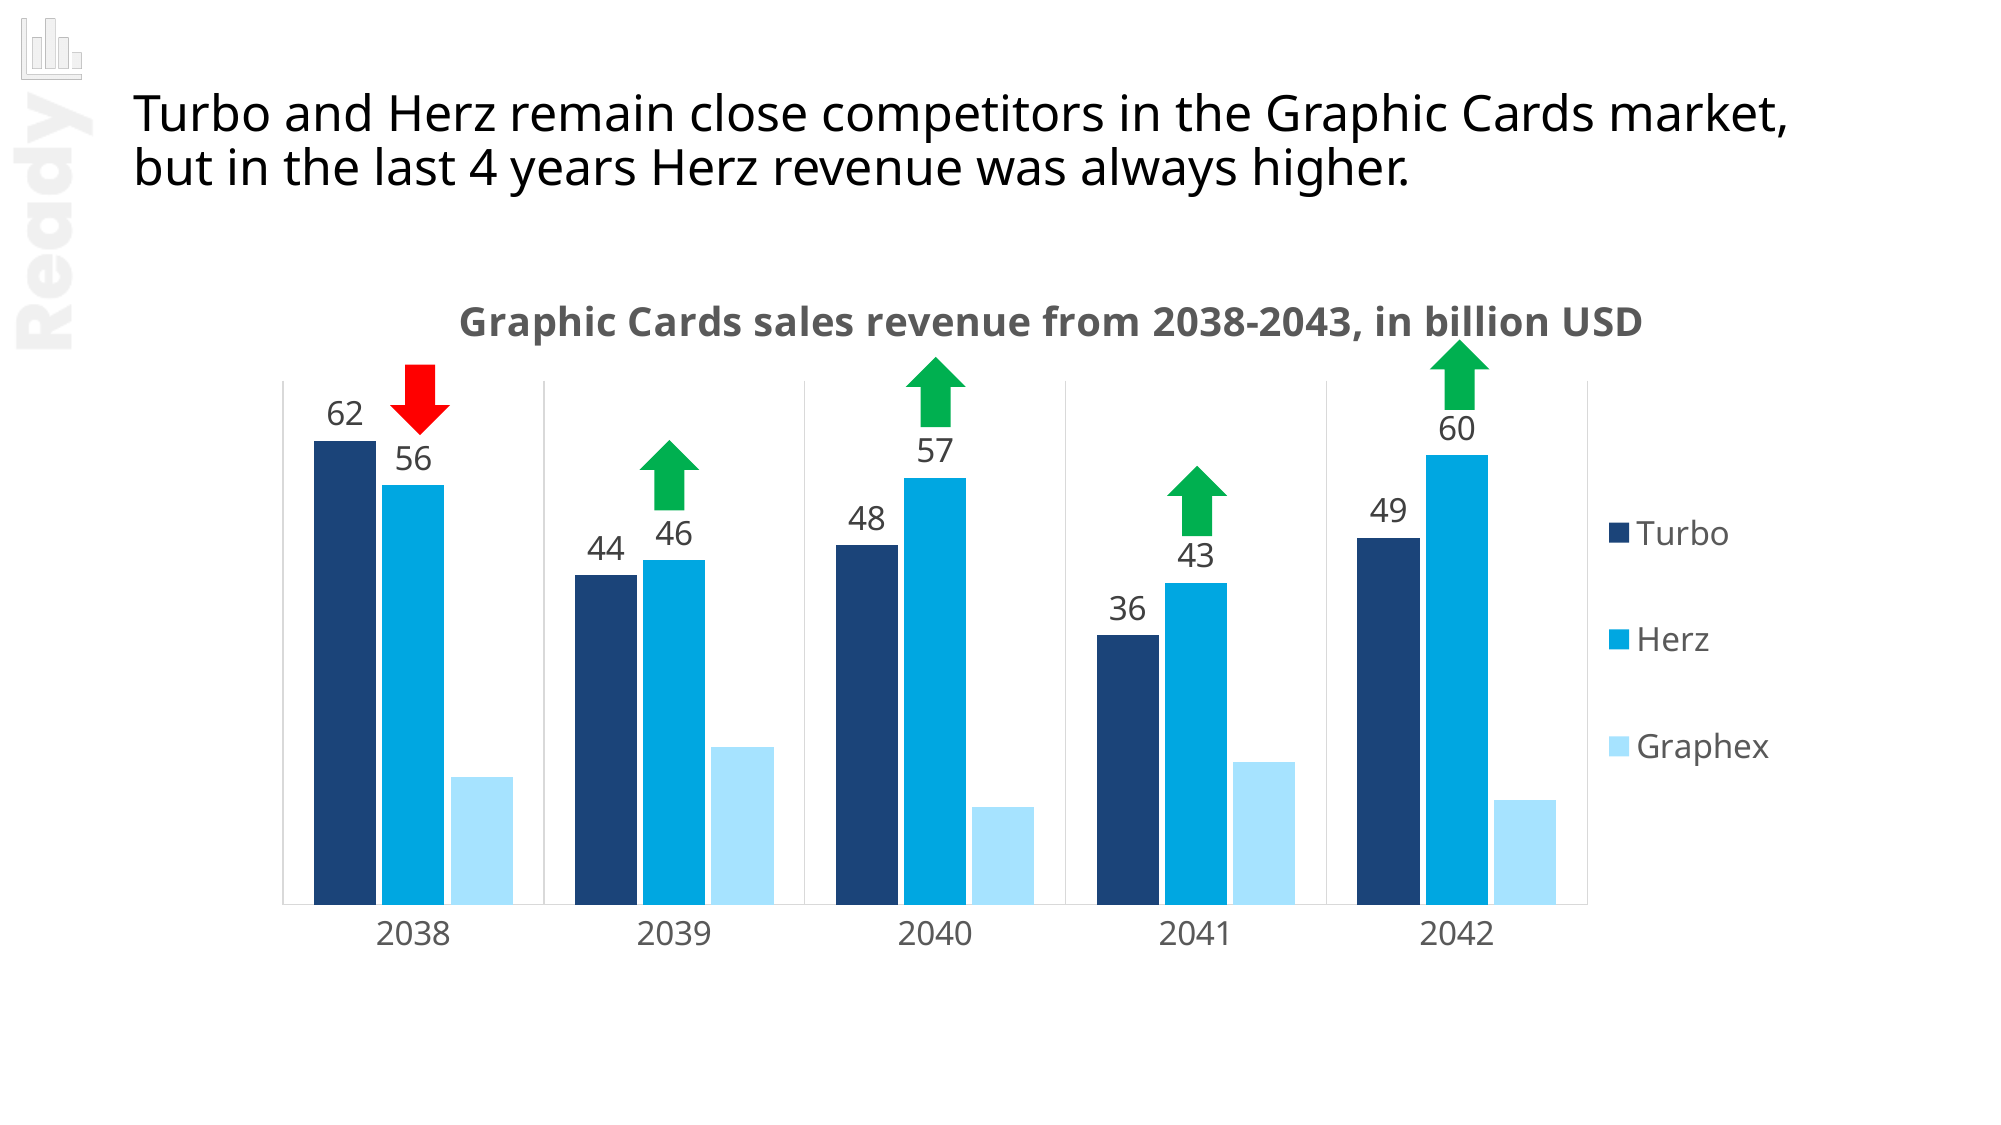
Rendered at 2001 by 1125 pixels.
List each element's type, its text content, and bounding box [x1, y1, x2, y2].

chart [209, 280, 1791, 998]
picture [9, 6, 94, 92]
text_box Turbo and Herz remain close competitors in the Graphic Cards market, but in the last 4 years Herz revenue was always higher. [118, 81, 1882, 138]
